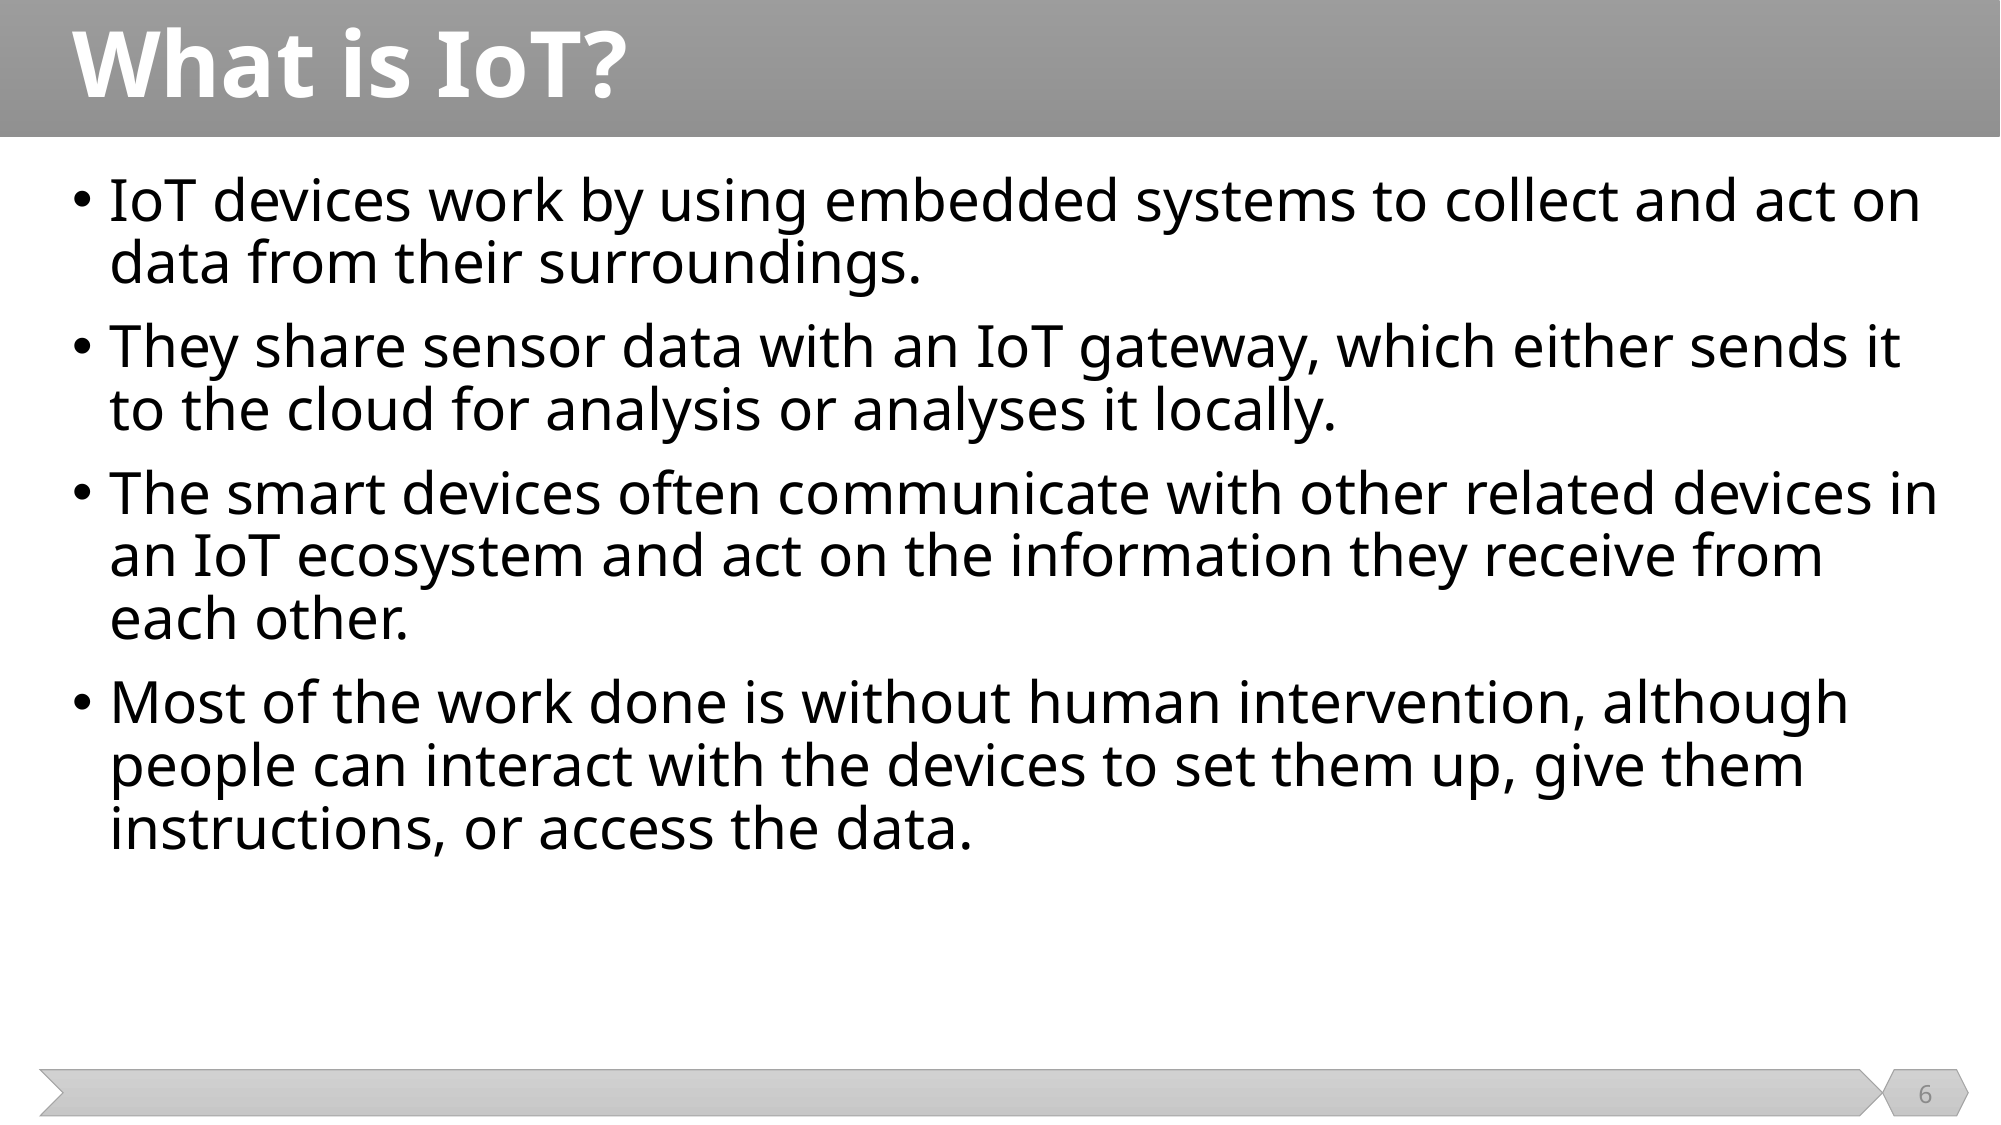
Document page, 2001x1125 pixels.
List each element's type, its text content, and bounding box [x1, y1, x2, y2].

title What is IoT? [56, 0, 1969, 137]
slide_number 6 [1882, 1065, 1969, 1125]
list IoT devices work by using embedded systems to collect and act on data from their surroundings. They share sensor data with an IoT gateway, which either sends it to the cloud for analysis or analyses it locally. The smart devices often communicate with other related devices in an IoT ecosystem and act on the information they receive from each other. Most of the work done is without human intervention, although people can interact with the devices to set them up, give them instructions, or access the data. [56, 163, 1969, 1061]
